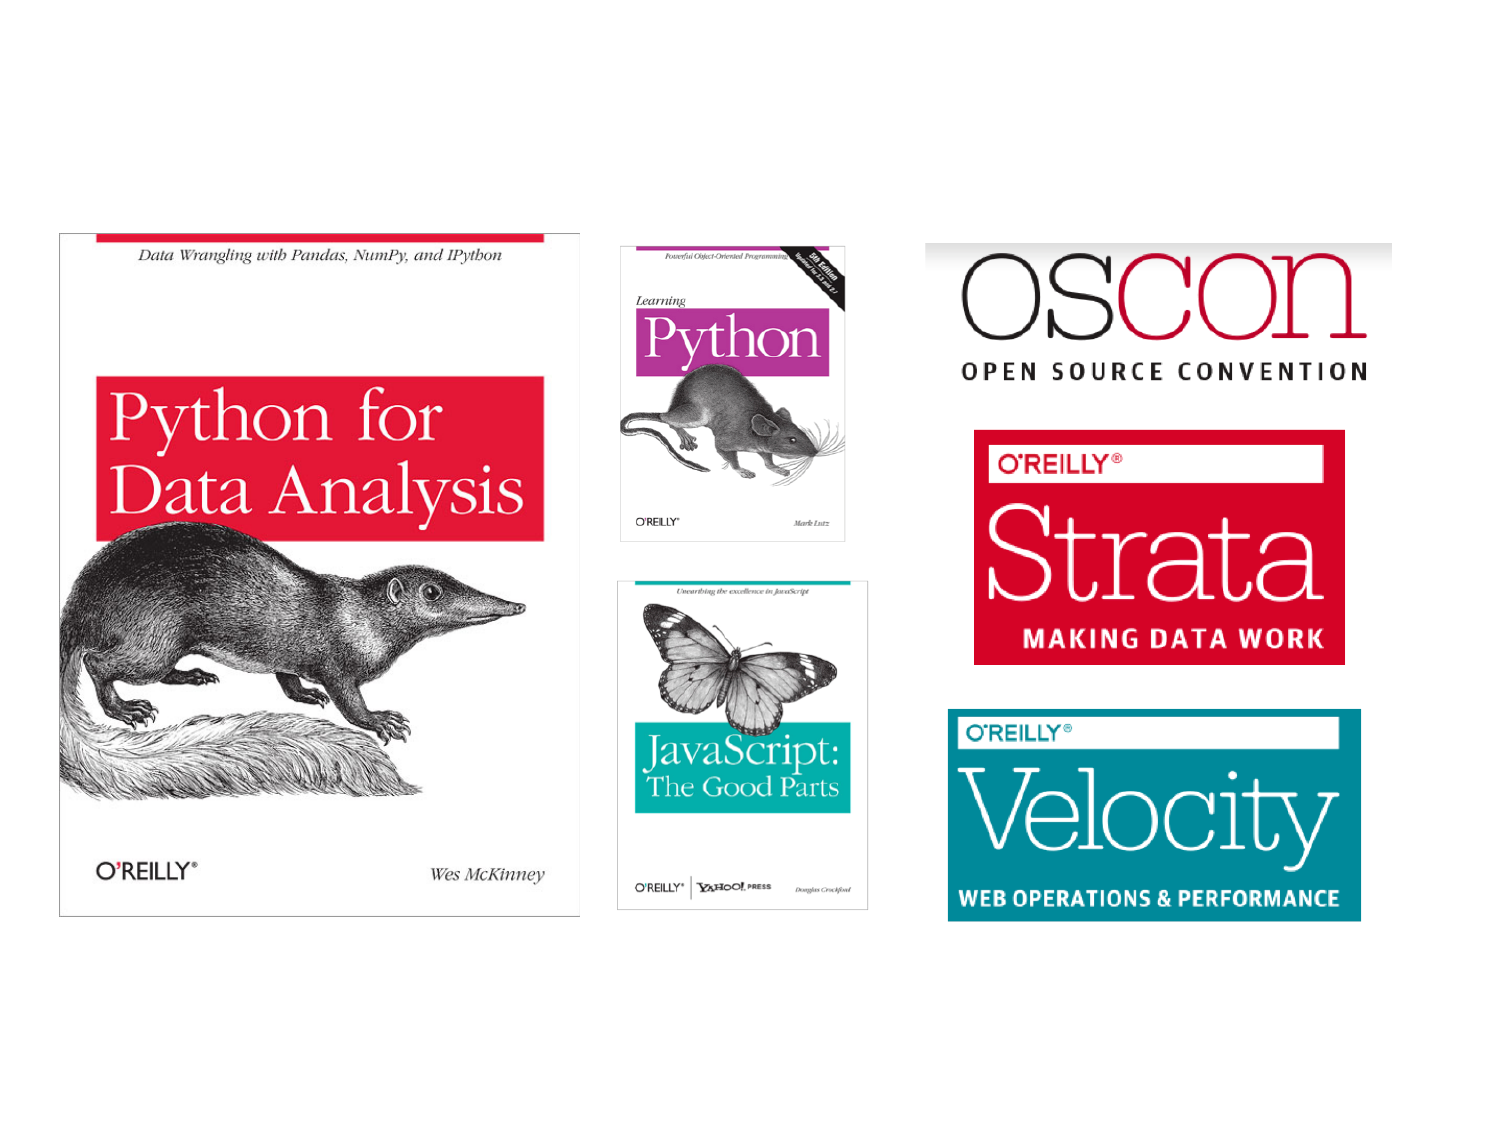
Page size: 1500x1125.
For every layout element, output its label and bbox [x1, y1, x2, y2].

picture [59, 219, 1400, 945]
